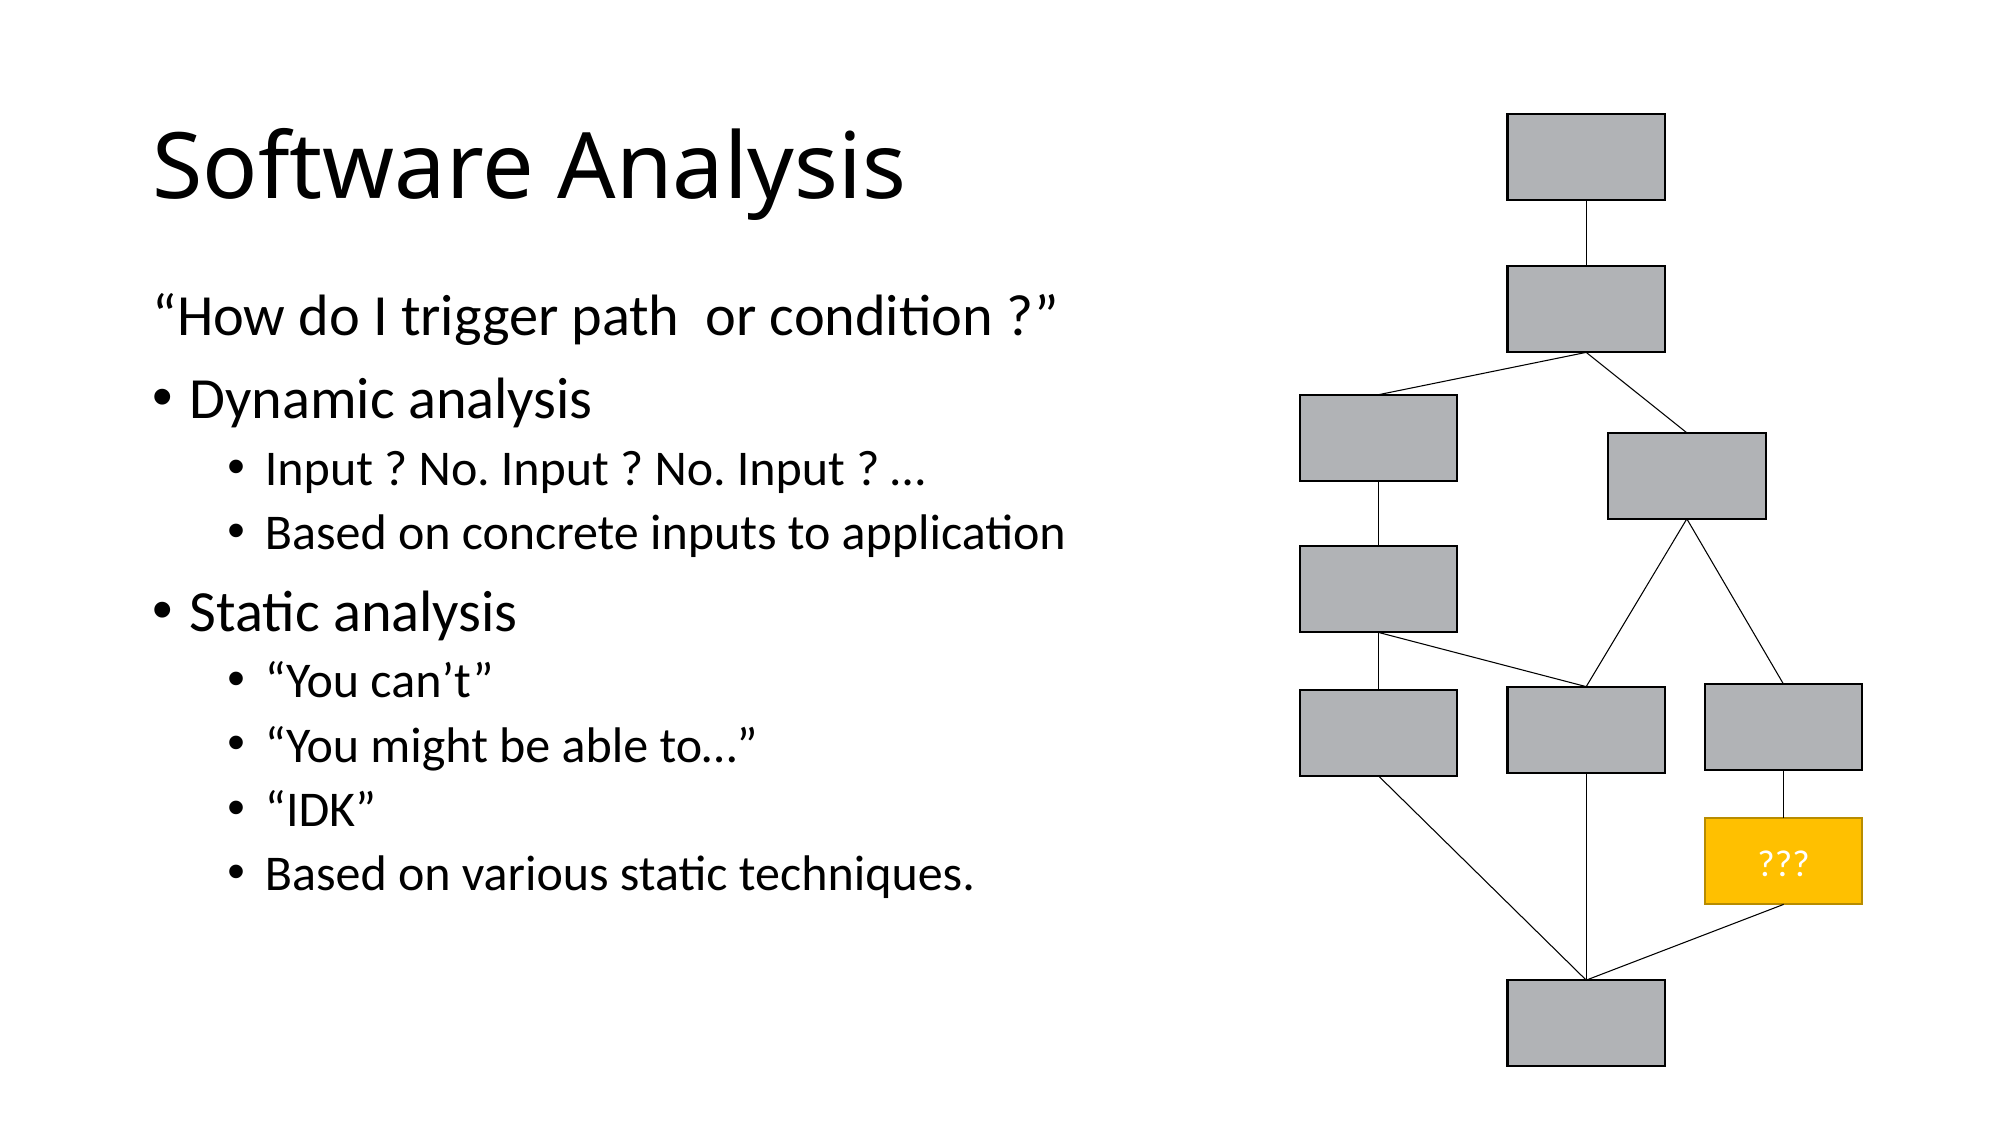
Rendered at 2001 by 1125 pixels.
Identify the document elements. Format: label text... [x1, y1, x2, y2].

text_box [1586, 518, 1687, 687]
text_box [1299, 545, 1458, 633]
text_box [1506, 113, 1666, 201]
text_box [1686, 518, 1784, 685]
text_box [1378, 352, 1586, 395]
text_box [1586, 904, 1784, 981]
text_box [1378, 632, 1586, 687]
text_box [1506, 265, 1666, 352]
text_box [1704, 683, 1863, 771]
text_box [1299, 689, 1458, 777]
text_box [1506, 981, 1666, 1067]
text_box [1506, 687, 1666, 774]
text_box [1378, 776, 1586, 981]
text_box [1607, 432, 1767, 518]
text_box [1586, 352, 1687, 433]
title Software Analysis [137, 59, 1863, 278]
text_box ??? [1704, 817, 1863, 905]
text_box [1299, 394, 1458, 482]
